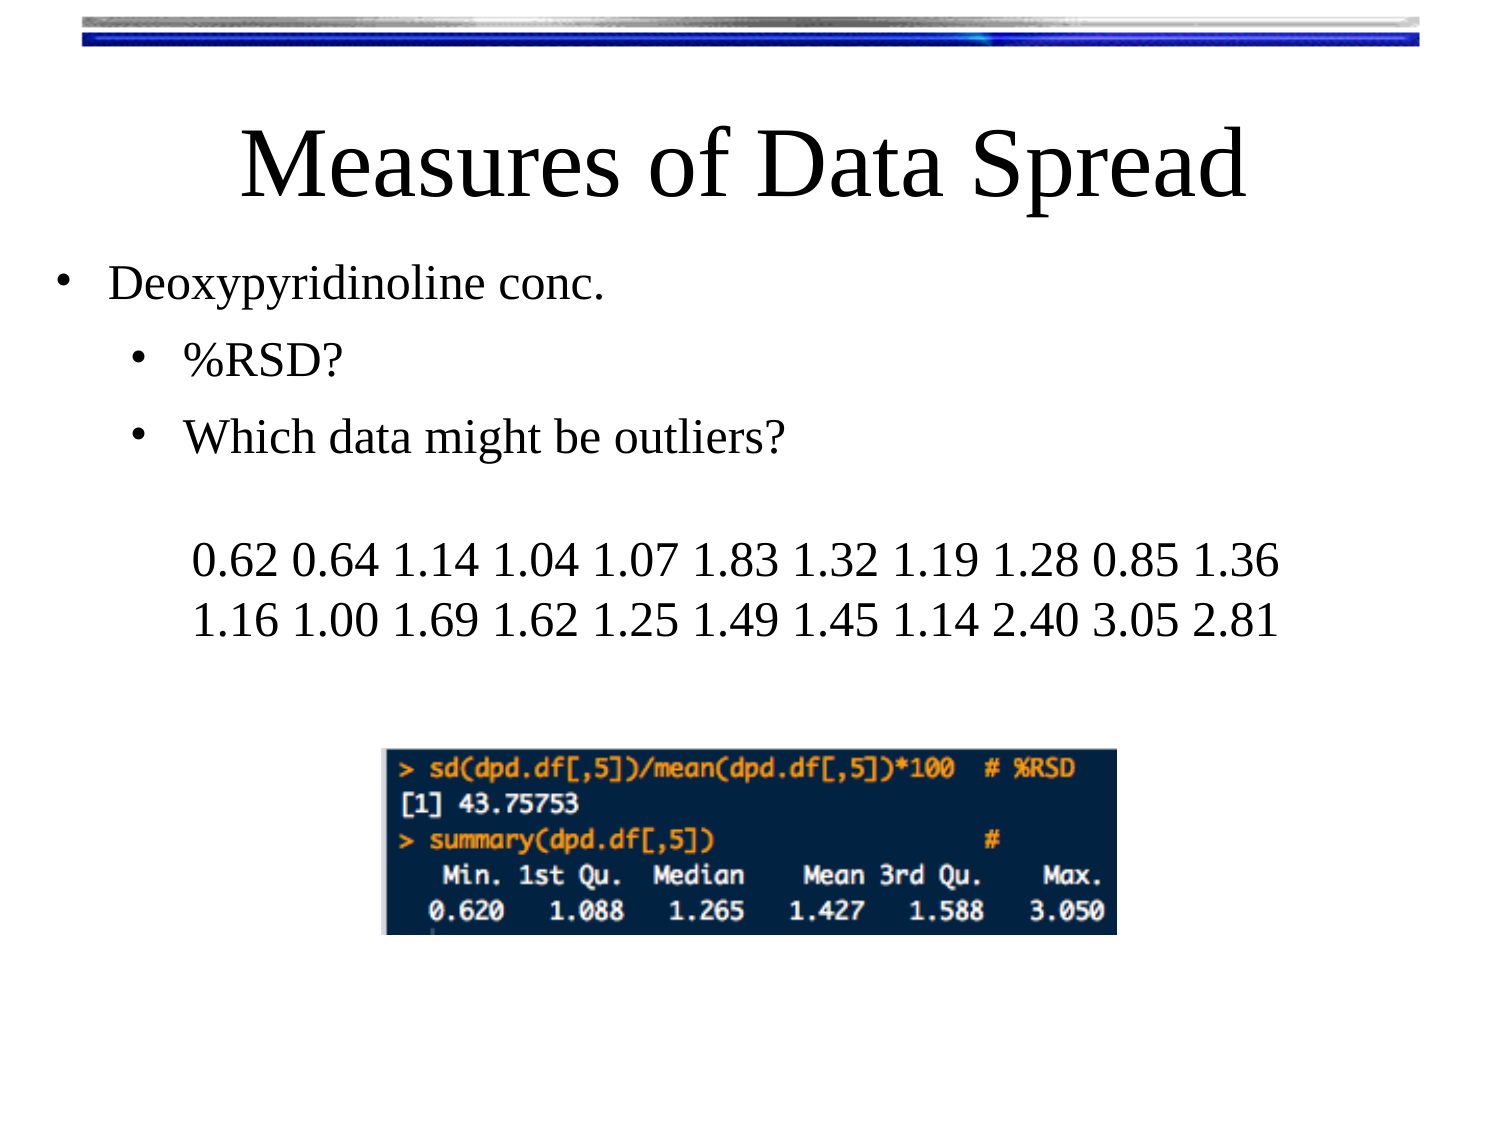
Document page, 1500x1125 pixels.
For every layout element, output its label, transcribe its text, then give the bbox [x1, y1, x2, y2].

picture [380, 748, 1117, 935]
text_box Deoxypyridinoline conc. %RSD? Which data might be outliers? [37, 249, 1463, 550]
text_box Measures of Data Spread [37, 99, 1450, 213]
picture [79, 12, 1426, 52]
text_box 0.62 0.64 1.14 1.04 1.07 1.83 1.32 1.19 1.28 0.85 1.36 1.16 1.00 1.69 1.62 1.25 1.49 1.45 1.14 2.40 3.05 2.81 [176, 518, 1311, 654]
